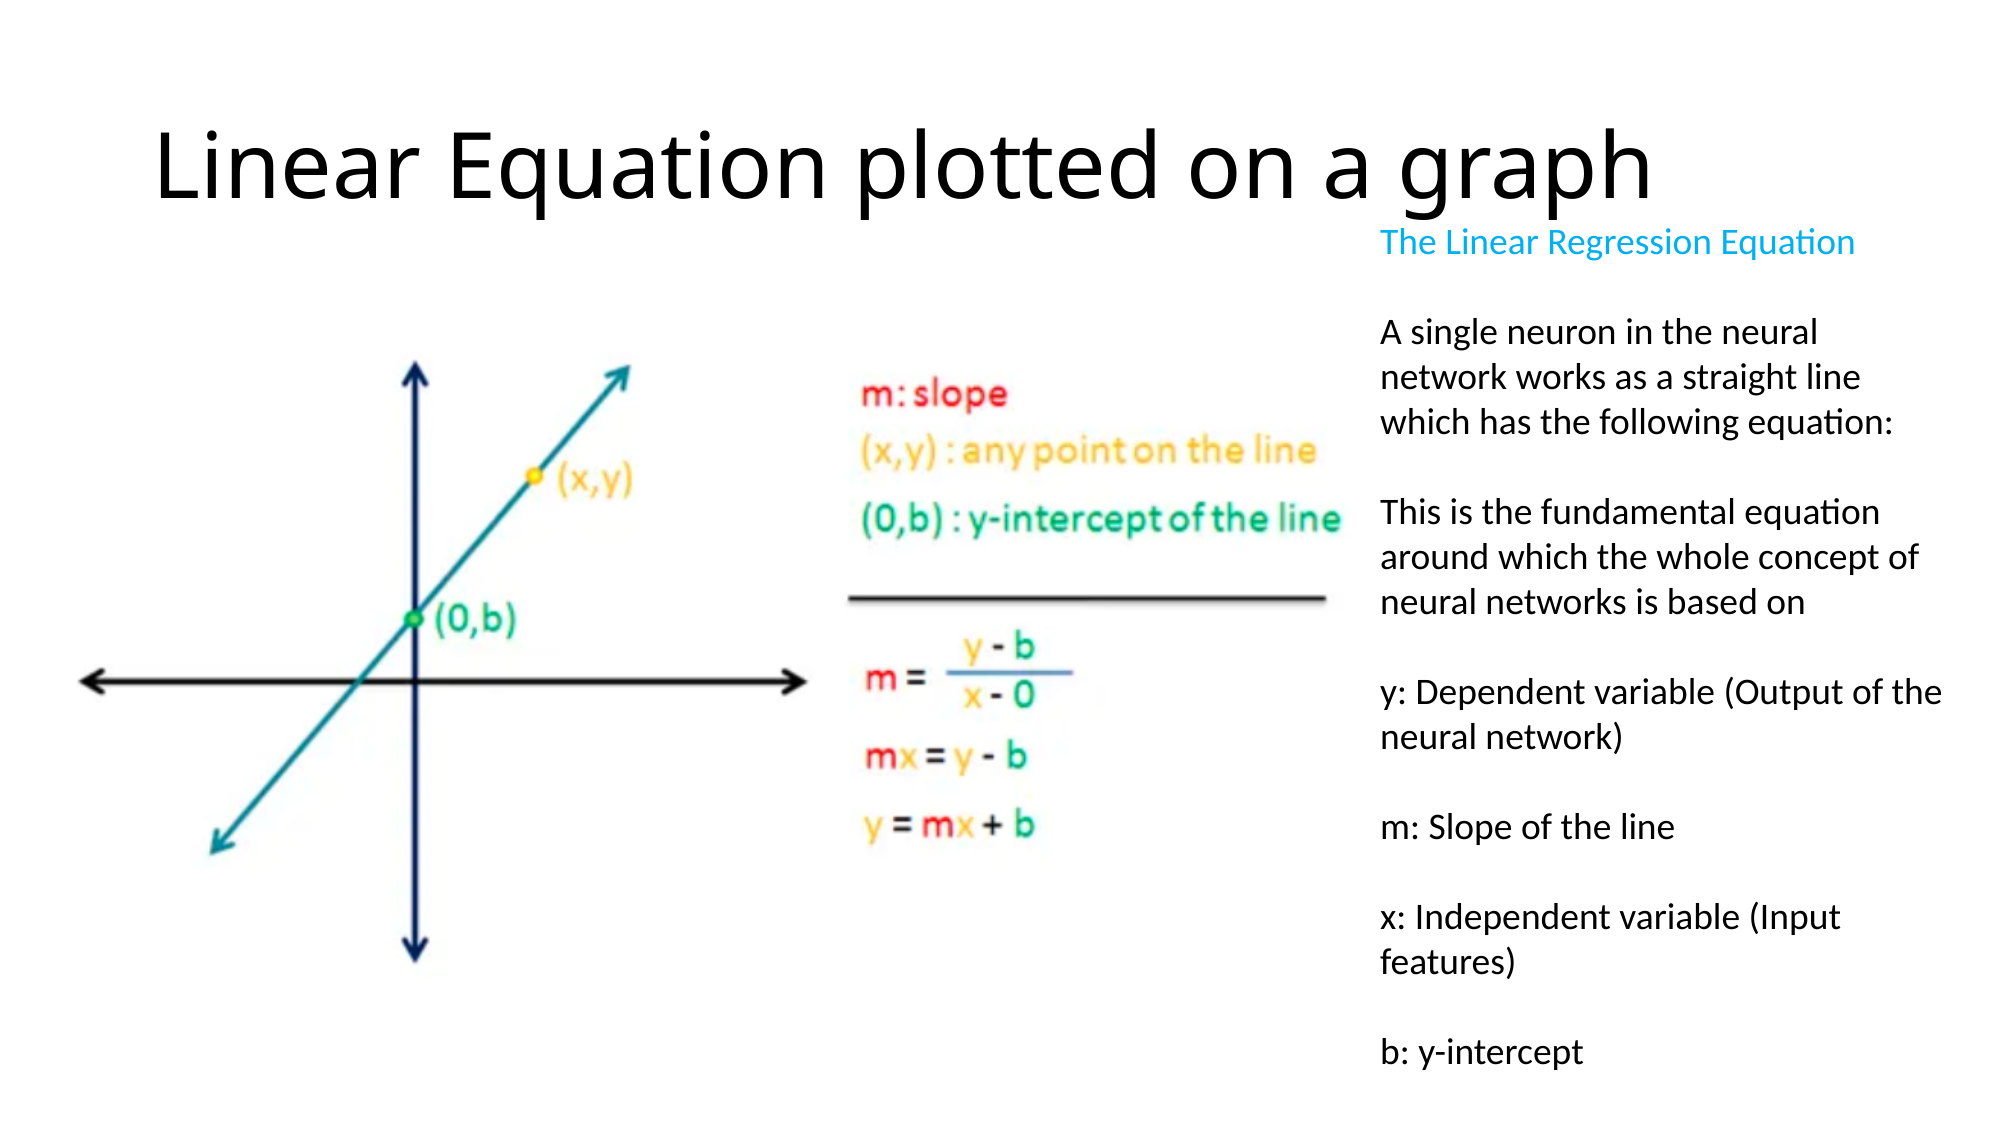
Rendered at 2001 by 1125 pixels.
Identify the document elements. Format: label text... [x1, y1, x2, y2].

text_box The Linear Regression Equation A single neuron in the neural network works as a straight line which has the following equation: This is the fundamental equation around which the whole concept of neural networks is based on y: Dependent variable (Output of the neural network) m: Slope of the line x: Independent variable (Input features) b: y-intercept [1365, 209, 1961, 1125]
title Linear Equation plotted on a graph [137, 59, 1863, 277]
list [0, 277, 1451, 992]
